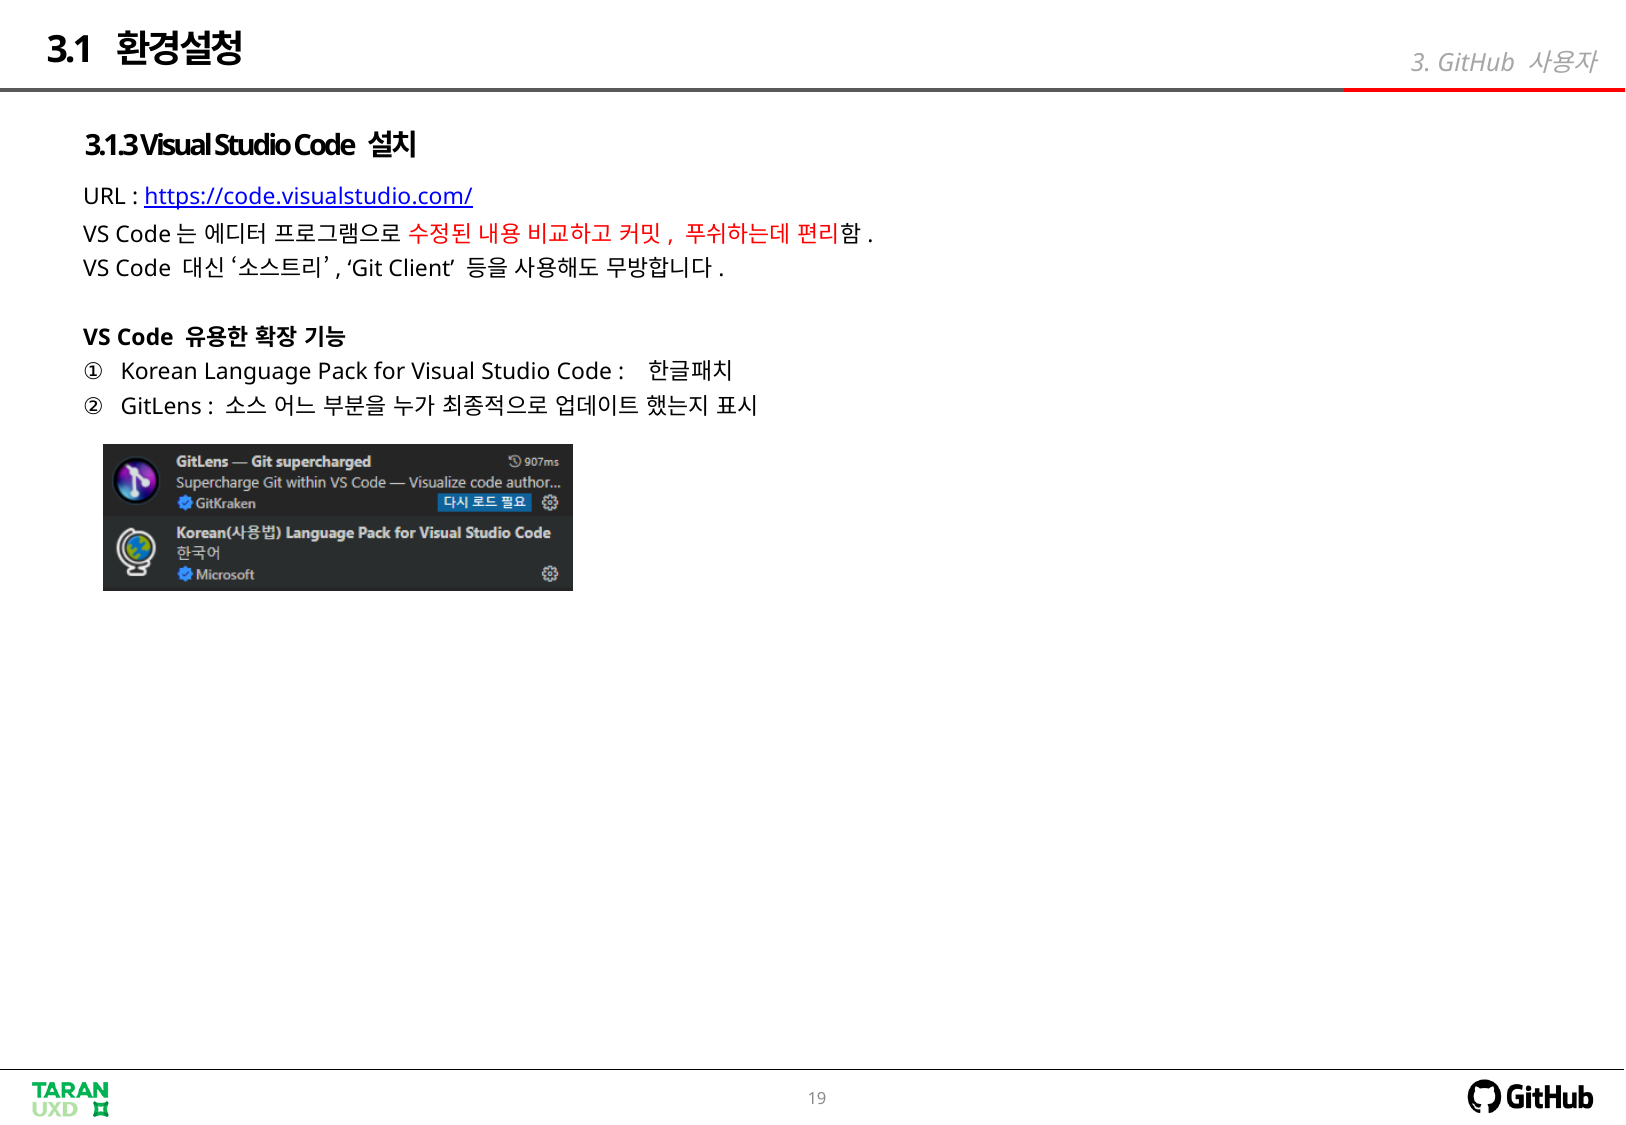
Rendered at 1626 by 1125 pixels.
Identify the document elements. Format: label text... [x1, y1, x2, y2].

text_box 3.1 환경설청 [31, 17, 260, 78]
picture [103, 444, 573, 591]
slide_number 19 [762, 1069, 842, 1125]
text_box URL : https://code.visualstudio.com/ VS Code는 에디터 프로그램으로 수정된 내용 비교하고 커밋, 푸쉬하는데 편리함. VS Code 대신 ‘소스트리’, ‘Git Client’ 등을 사용해도 무방합니다. VS Code 유용한 확장 기능 Korean Language Pack for Visual Studio Code : 한글패치 GitLens : 소스 어느 부분을 누가 최종적으로 업데이트 했는지 표시 [68, 171, 1545, 426]
picture [1466, 1059, 1594, 1125]
picture [32, 1082, 109, 1117]
text_box 3.1.3 Visual Studio Code 설치 [69, 119, 529, 170]
